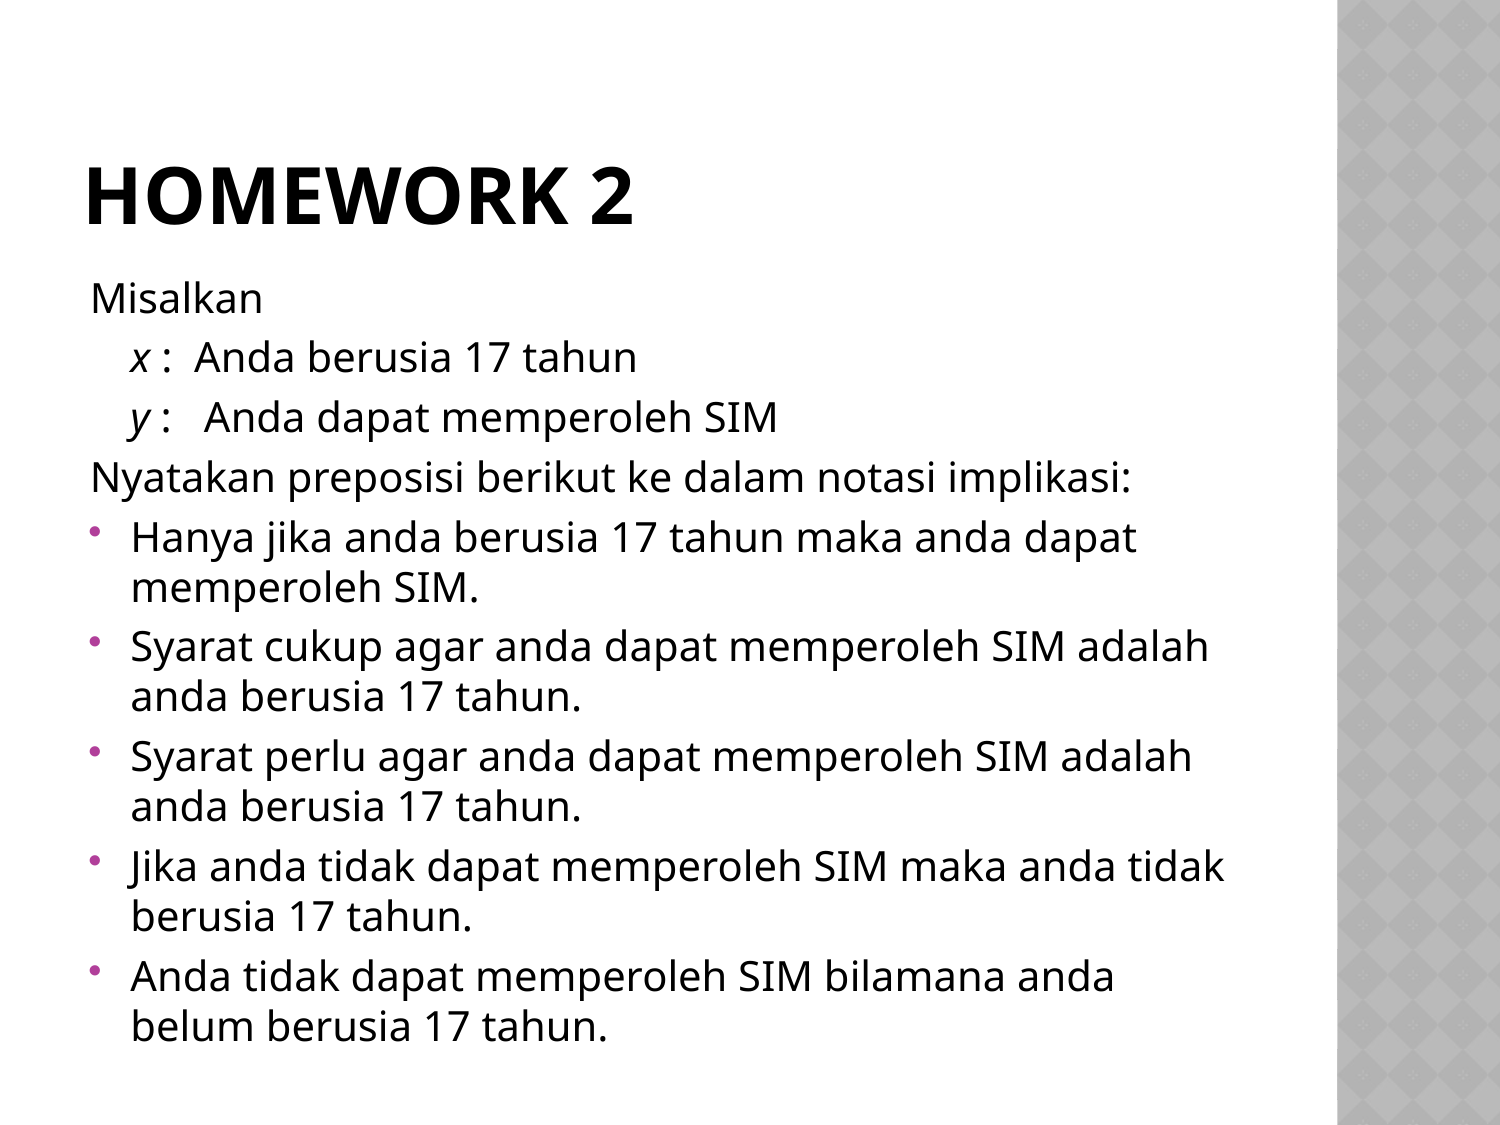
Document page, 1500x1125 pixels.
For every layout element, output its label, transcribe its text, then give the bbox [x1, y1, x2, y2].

title Homework 2 [75, 52, 1263, 240]
list Misalkan x : Anda berusia 17 tahun y : Anda dapat memperoleh SIM Nyatakan preposisi berikut ke dalam notasi implikasi: Hanya jika anda berusia 17 tahun maka anda dapat memperoleh SIM. Syarat cukup agar anda dapat memperoleh SIM adalah anda berusia 17 tahun. Syarat perlu agar anda dapat memperoleh SIM adalah anda berusia 17 tahun. Jika anda tidak dapat memperoleh SIM maka anda tidak berusia 17 tahun. Anda tidak dapat memperoleh SIM bilamana anda belum berusia 17 tahun. [75, 264, 1263, 1059]
